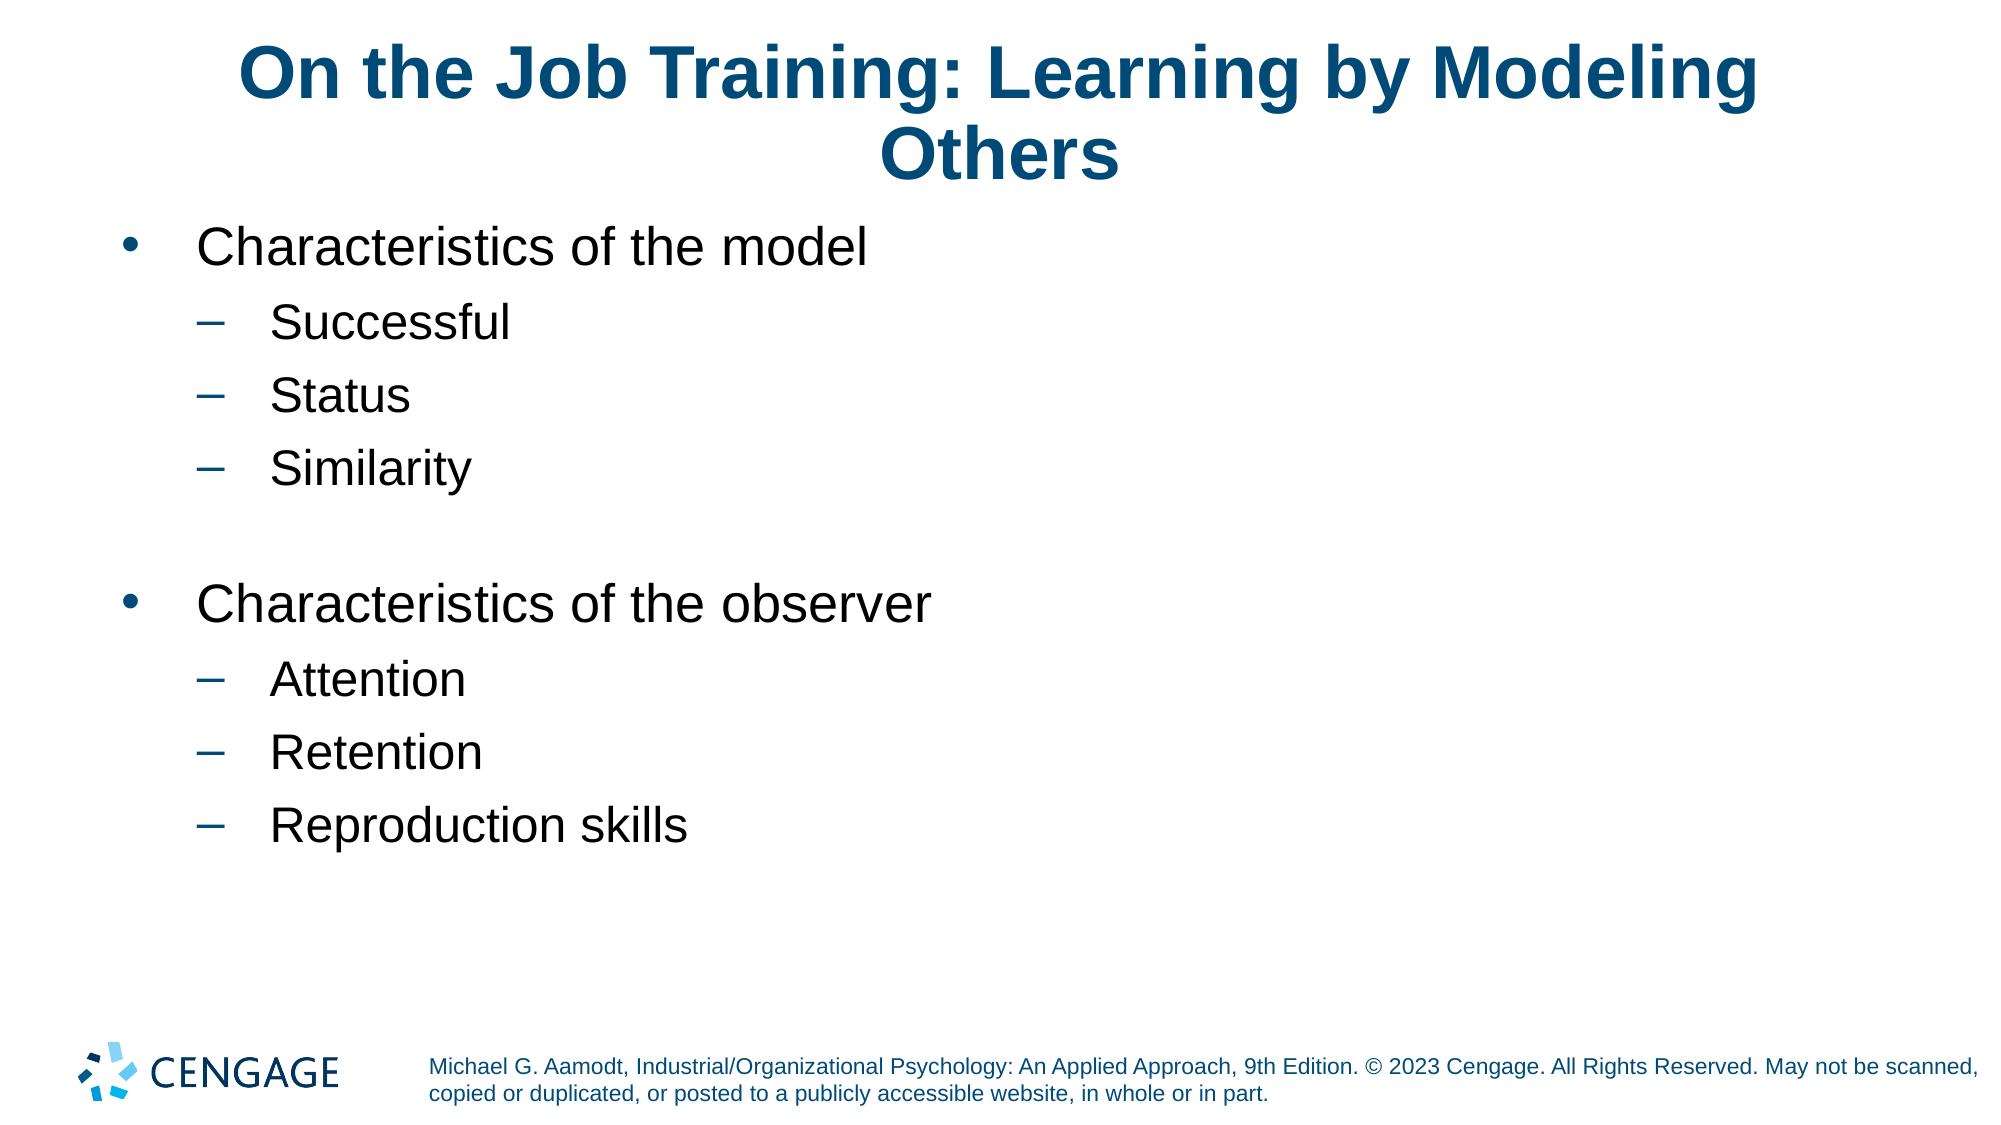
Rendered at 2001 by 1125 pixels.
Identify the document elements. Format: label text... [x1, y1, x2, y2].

list Characteristics of the model Successful Status Similarity Characteristics of the observer Attention Retention Reproduction skills [121, 211, 1880, 1000]
picture [78, 1042, 338, 1101]
title On the Job Training: Learning by Modeling Others [137, 59, 1863, 171]
